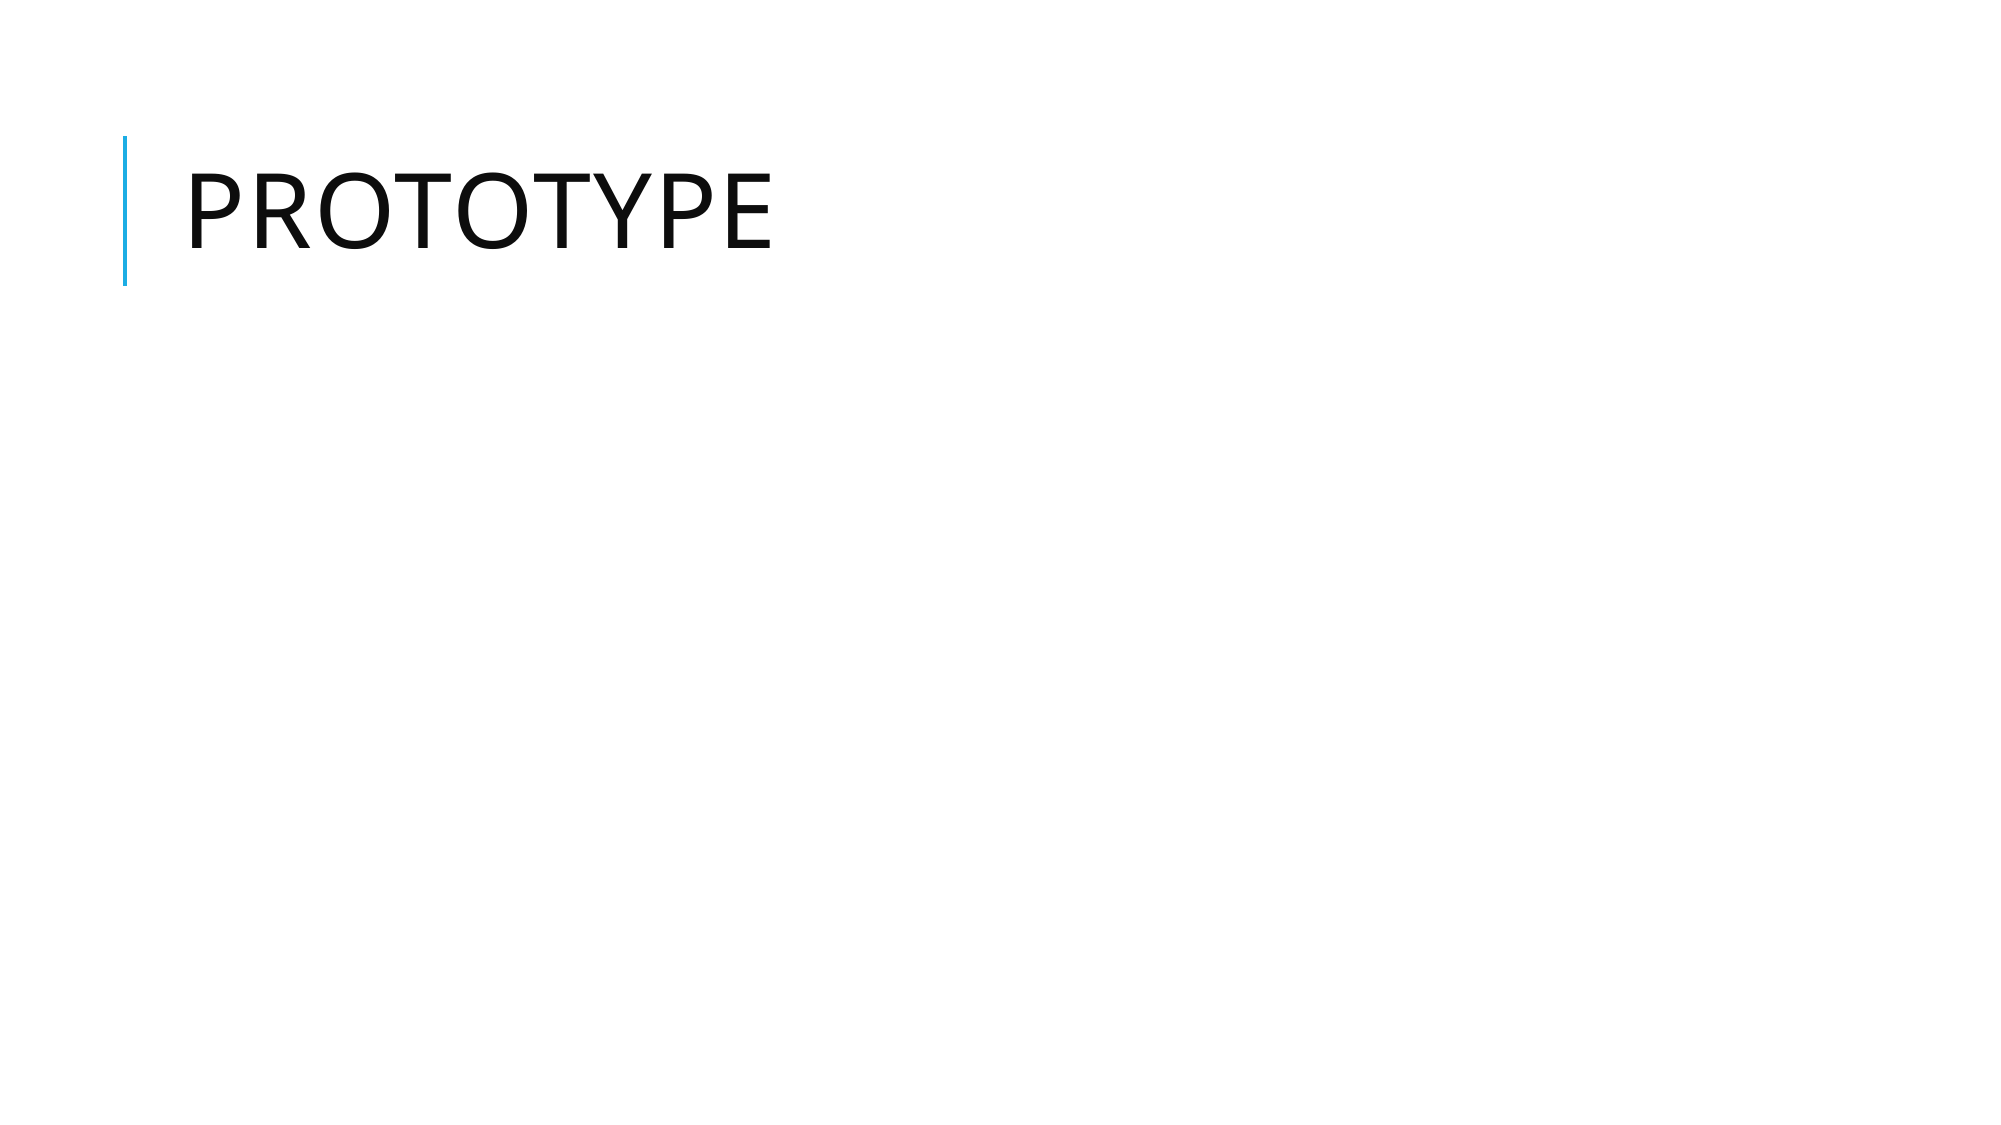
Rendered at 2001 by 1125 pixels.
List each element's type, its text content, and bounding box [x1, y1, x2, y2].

title ProtoType [168, 96, 1763, 342]
